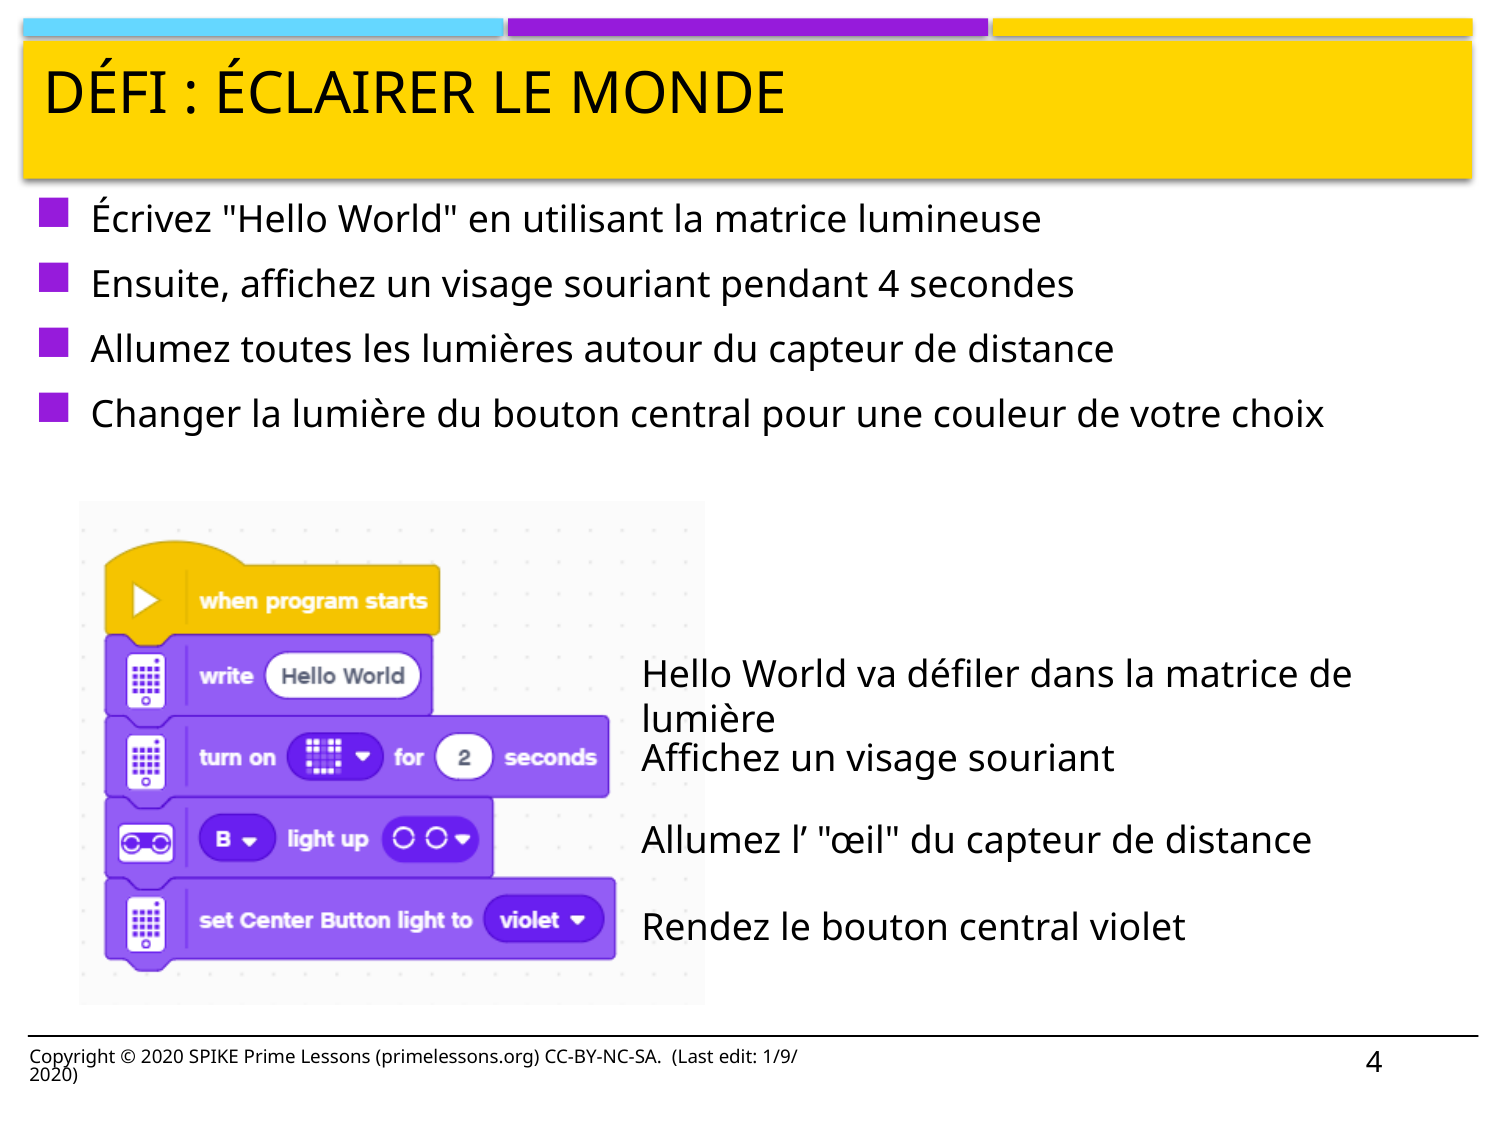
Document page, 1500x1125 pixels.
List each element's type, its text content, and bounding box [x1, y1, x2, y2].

text_box Hello World va défiler dans la matrice de lumière [711, 642, 1426, 726]
slide_number 4 [1351, 1036, 1478, 1097]
picture [78, 501, 705, 1006]
title Défi : Éclairer le monde [28, 48, 1464, 172]
text_box Affichez un visage souriant [711, 726, 1426, 786]
footer Copyright © 2020 SPIKE Prime Lessons (primelessons.org) CC-BY-NC-SA. (Last edit: 1/9/2020) [14, 1036, 814, 1097]
text_box Allumez l’ "œil" du capteur de distance [711, 808, 1426, 869]
list Écrivez "Hello World" en utilisant la matrice lumineuse Ensuite, affichez un visage souriant pendant 4 secondes Allumez toutes les lumières autour du capteur de distance Changer la lumière du bouton central pour une couleur de votre choix [25, 187, 1464, 1021]
text_box Rendez le bouton central violet [711, 895, 1426, 956]
